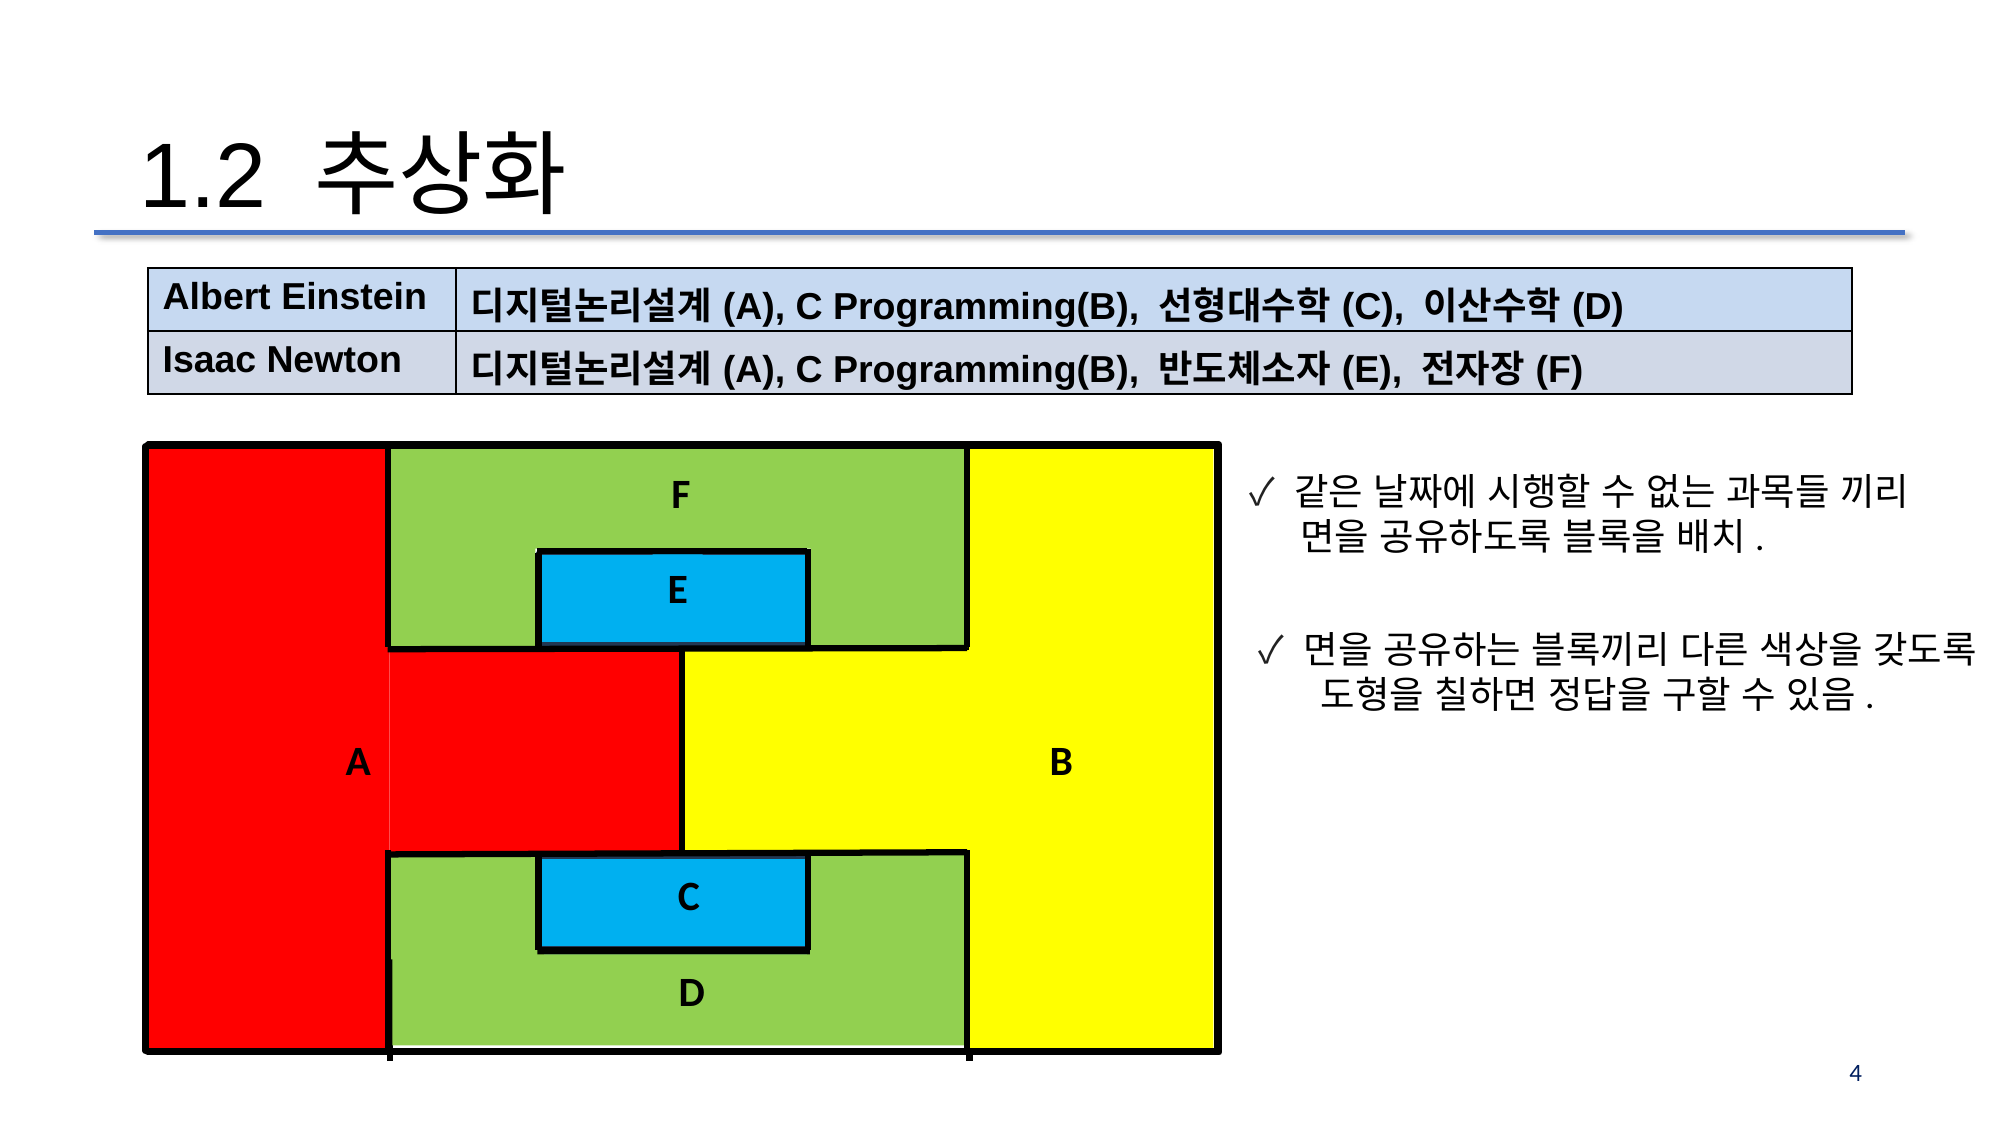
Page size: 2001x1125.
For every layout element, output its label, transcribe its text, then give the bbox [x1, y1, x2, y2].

picture [92, 228, 1920, 245]
table_header 디지털논리설계(A), C Programming(B), 선형대수학(C), 이산수학(D) [457, 269, 1851, 330]
text_box ✓ 면을 공유하는 블록끼리 다른 색상을 갖도록 도형을 칠하면 정답을 구할 수 있음. [1244, 618, 1993, 724]
text_box 1.2 추상화 [124, 108, 583, 234]
table_cell 디지털논리설계(A), C Programming(B), 반도체소자(E), 전자장(F) [457, 332, 1851, 393]
table_cell Isaac Newton [149, 332, 455, 393]
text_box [147, 1054, 1220, 1061]
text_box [145, 445, 1218, 1052]
slide_number 4 [1843, 1060, 1894, 1087]
text_box ✓ 같은 날짜에 시행할 수 없는 과목들 끼리 면을 공유하도록 블록을 배치. [1234, 460, 1936, 566]
table_header Albert Einstein [149, 269, 455, 330]
